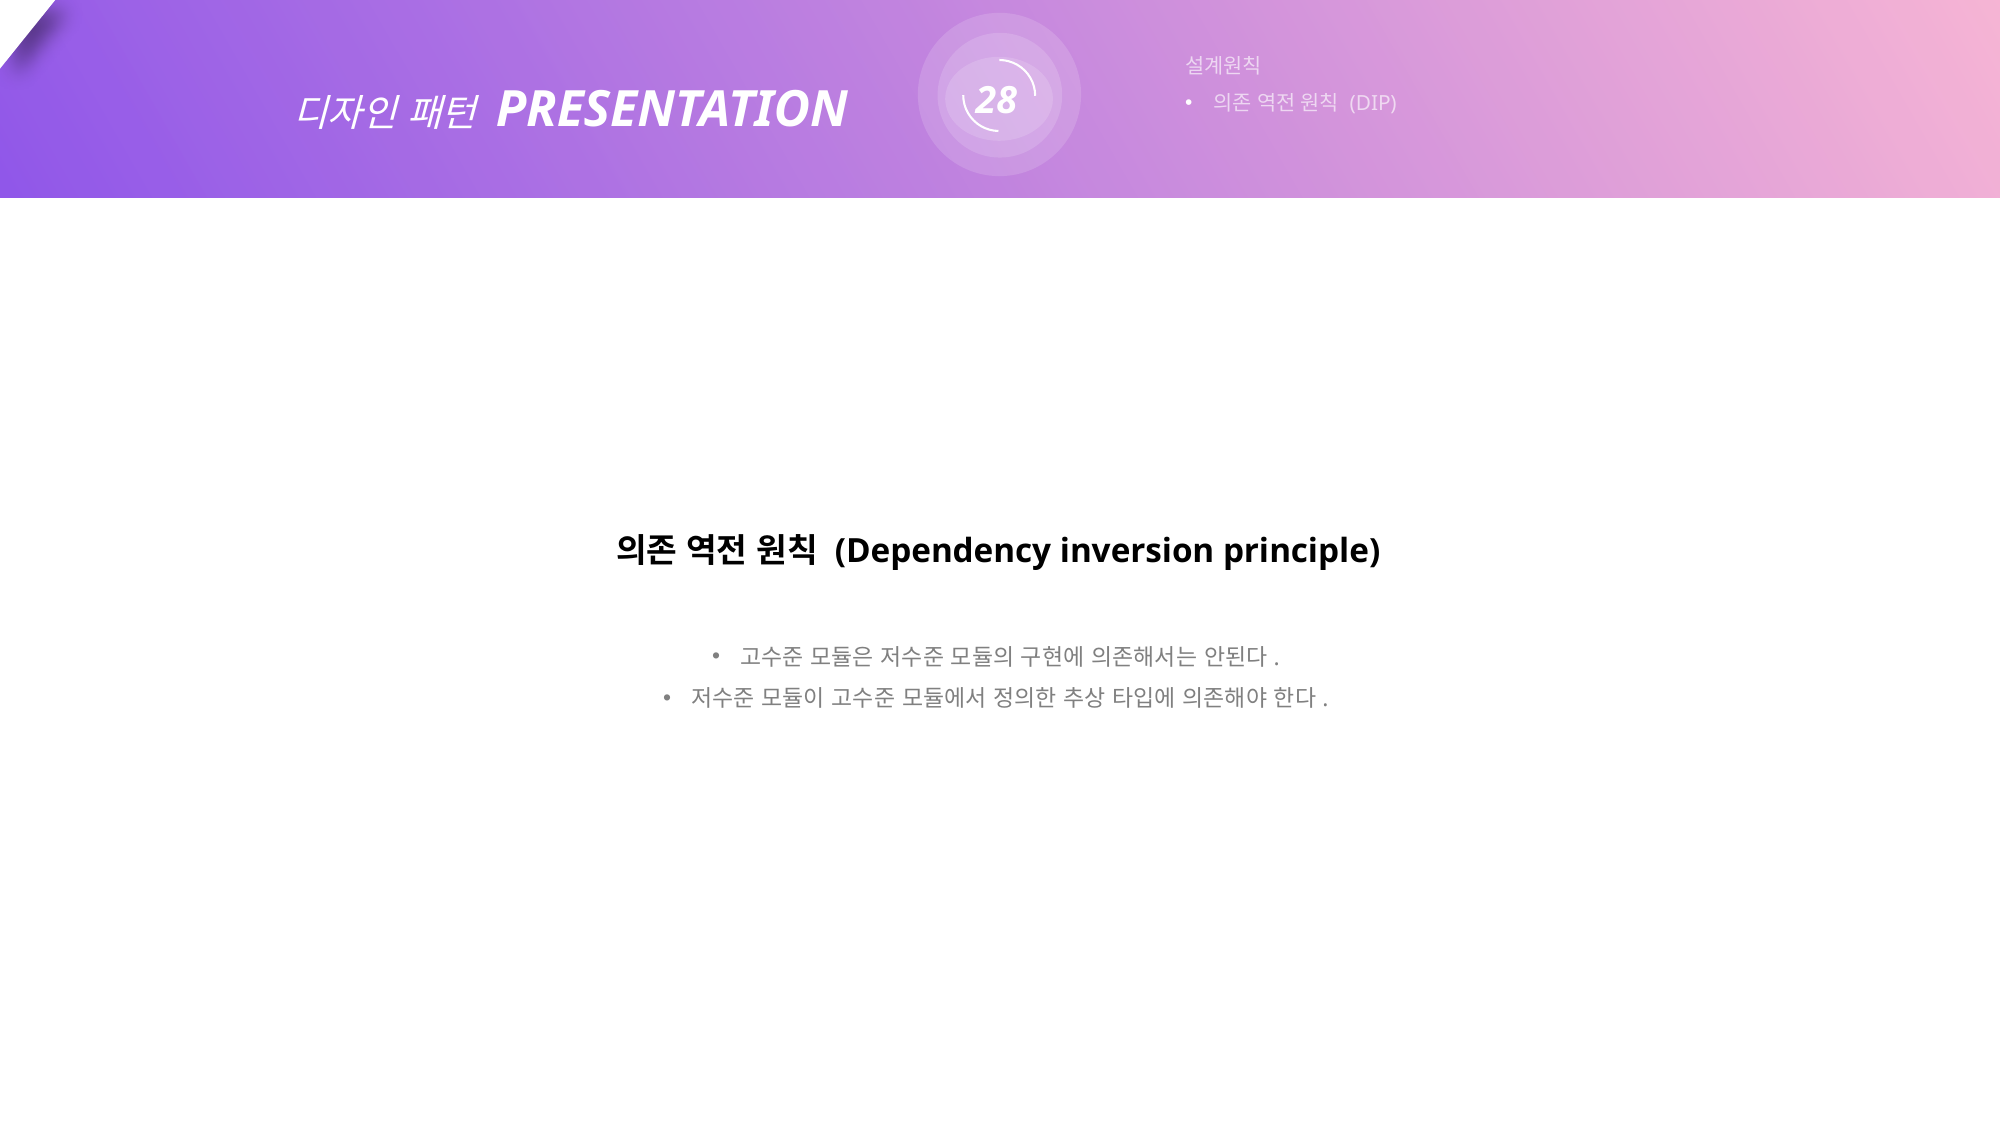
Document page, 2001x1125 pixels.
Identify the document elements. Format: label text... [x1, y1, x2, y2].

text_box 의존 역전 원칙 (Dependency inversion principle) 고수준 모듈은 저수준 모듈의 구현에 의존해서는 안된다. 저수준 모듈이 고수준 모듈에서 정의한 추상 타입에 의존해야 한다. [304, 479, 1693, 741]
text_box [0, 0, 2000, 198]
